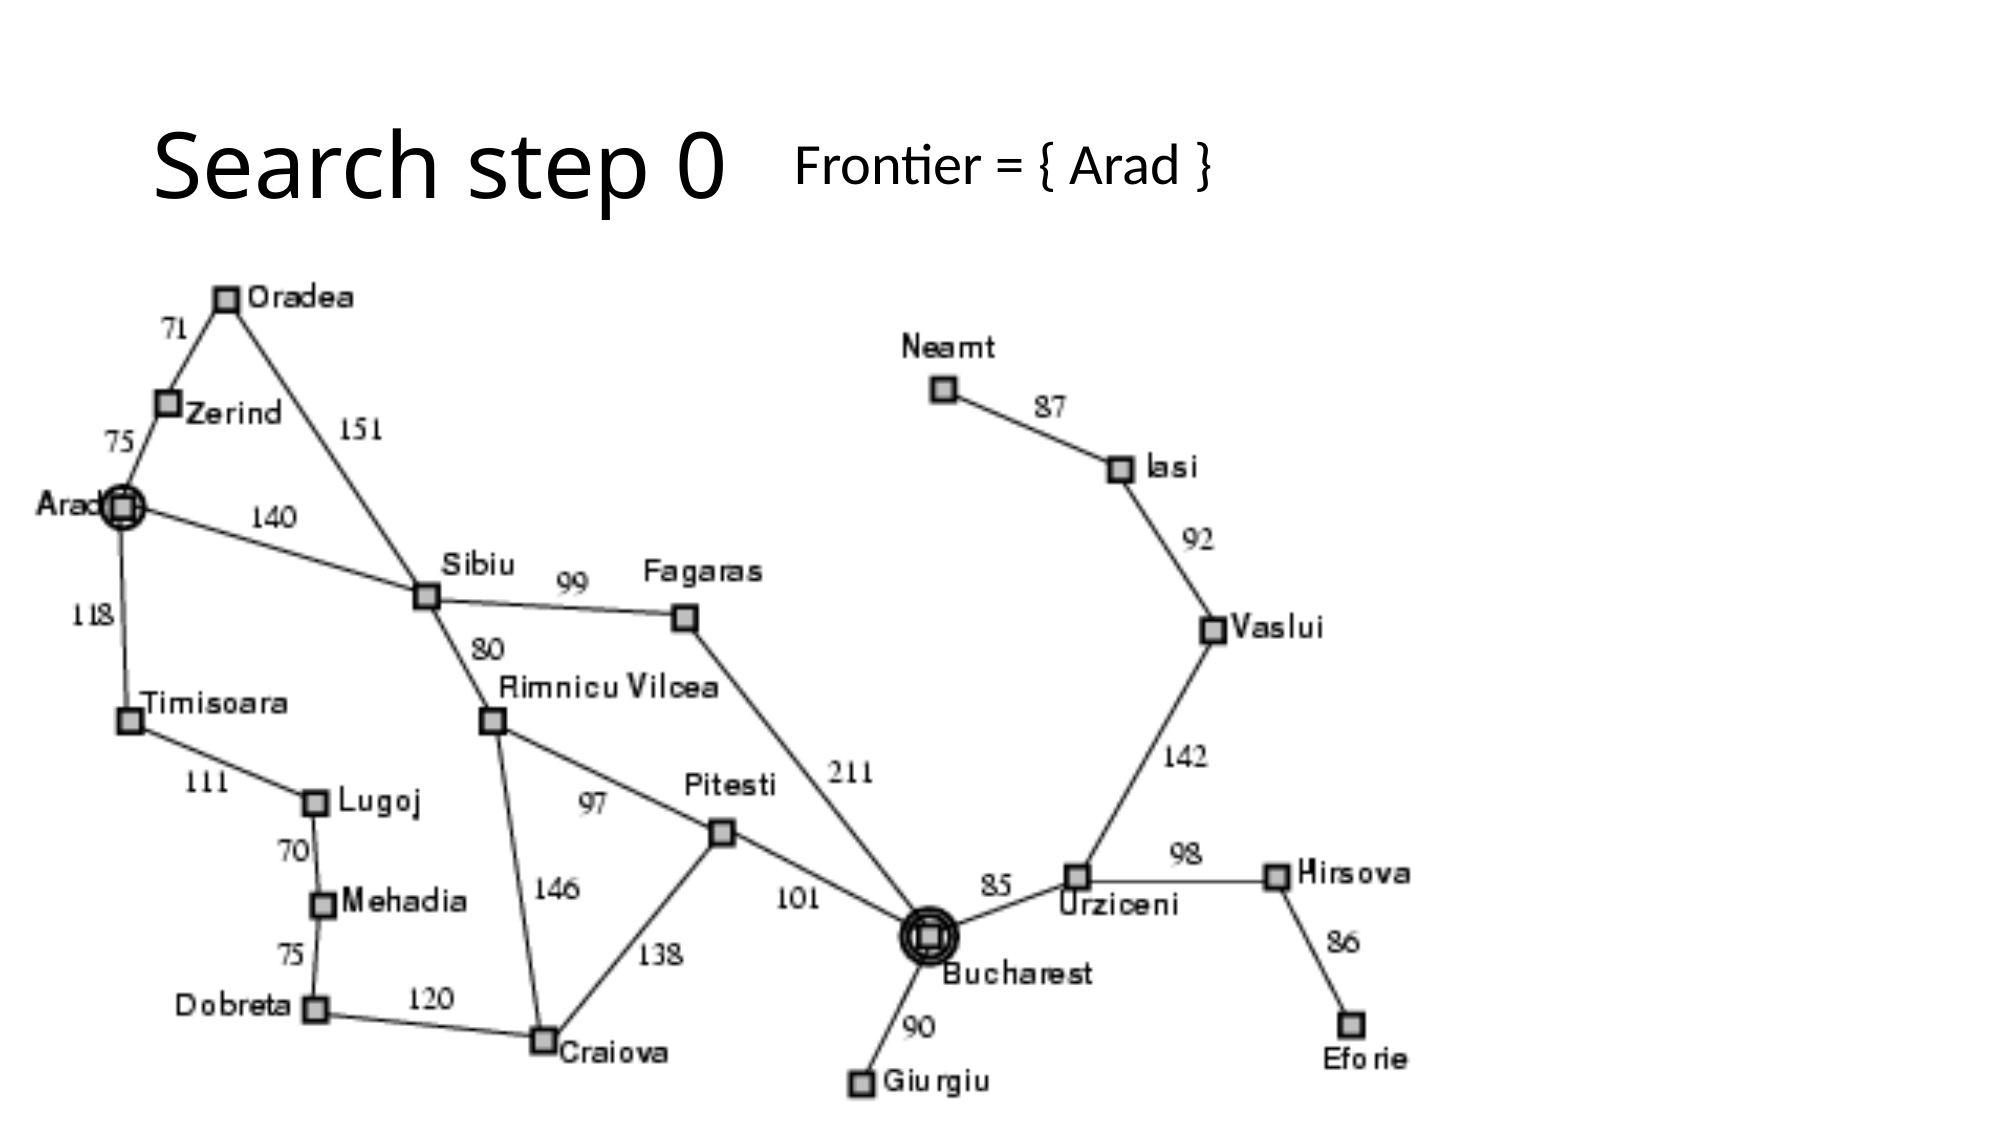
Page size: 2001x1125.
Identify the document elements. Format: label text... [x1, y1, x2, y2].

title Search step 0 [137, 59, 1863, 278]
picture [30, 277, 1417, 1111]
list Frontier = { Arad } [779, 126, 1962, 224]
